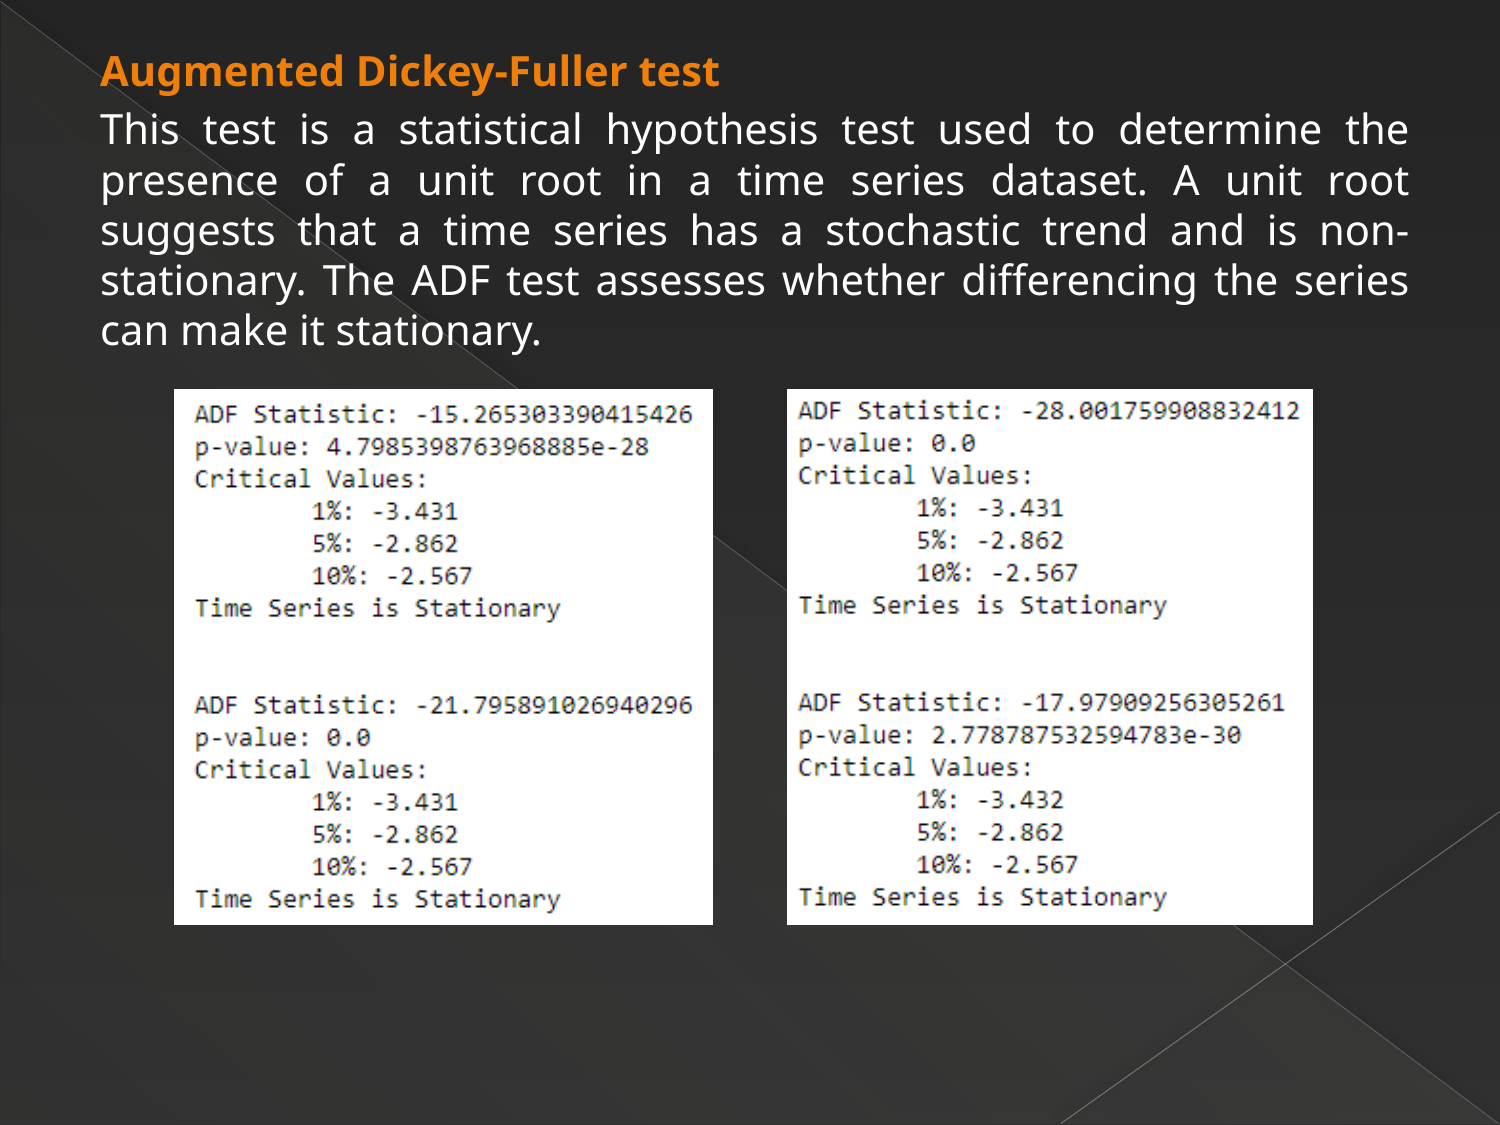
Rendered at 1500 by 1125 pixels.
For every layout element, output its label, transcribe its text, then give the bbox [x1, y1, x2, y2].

picture [174, 389, 713, 926]
list Augmented Dickey-Fuller test This test is a statistical hypothesis test used to determine the presence of a unit root in a time series dataset. A unit root suggests that a time series has a stochastic trend and is non-stationary. The ADF test assesses whether differencing the series can make it stationary. [75, 37, 1425, 1088]
picture [787, 389, 1313, 926]
